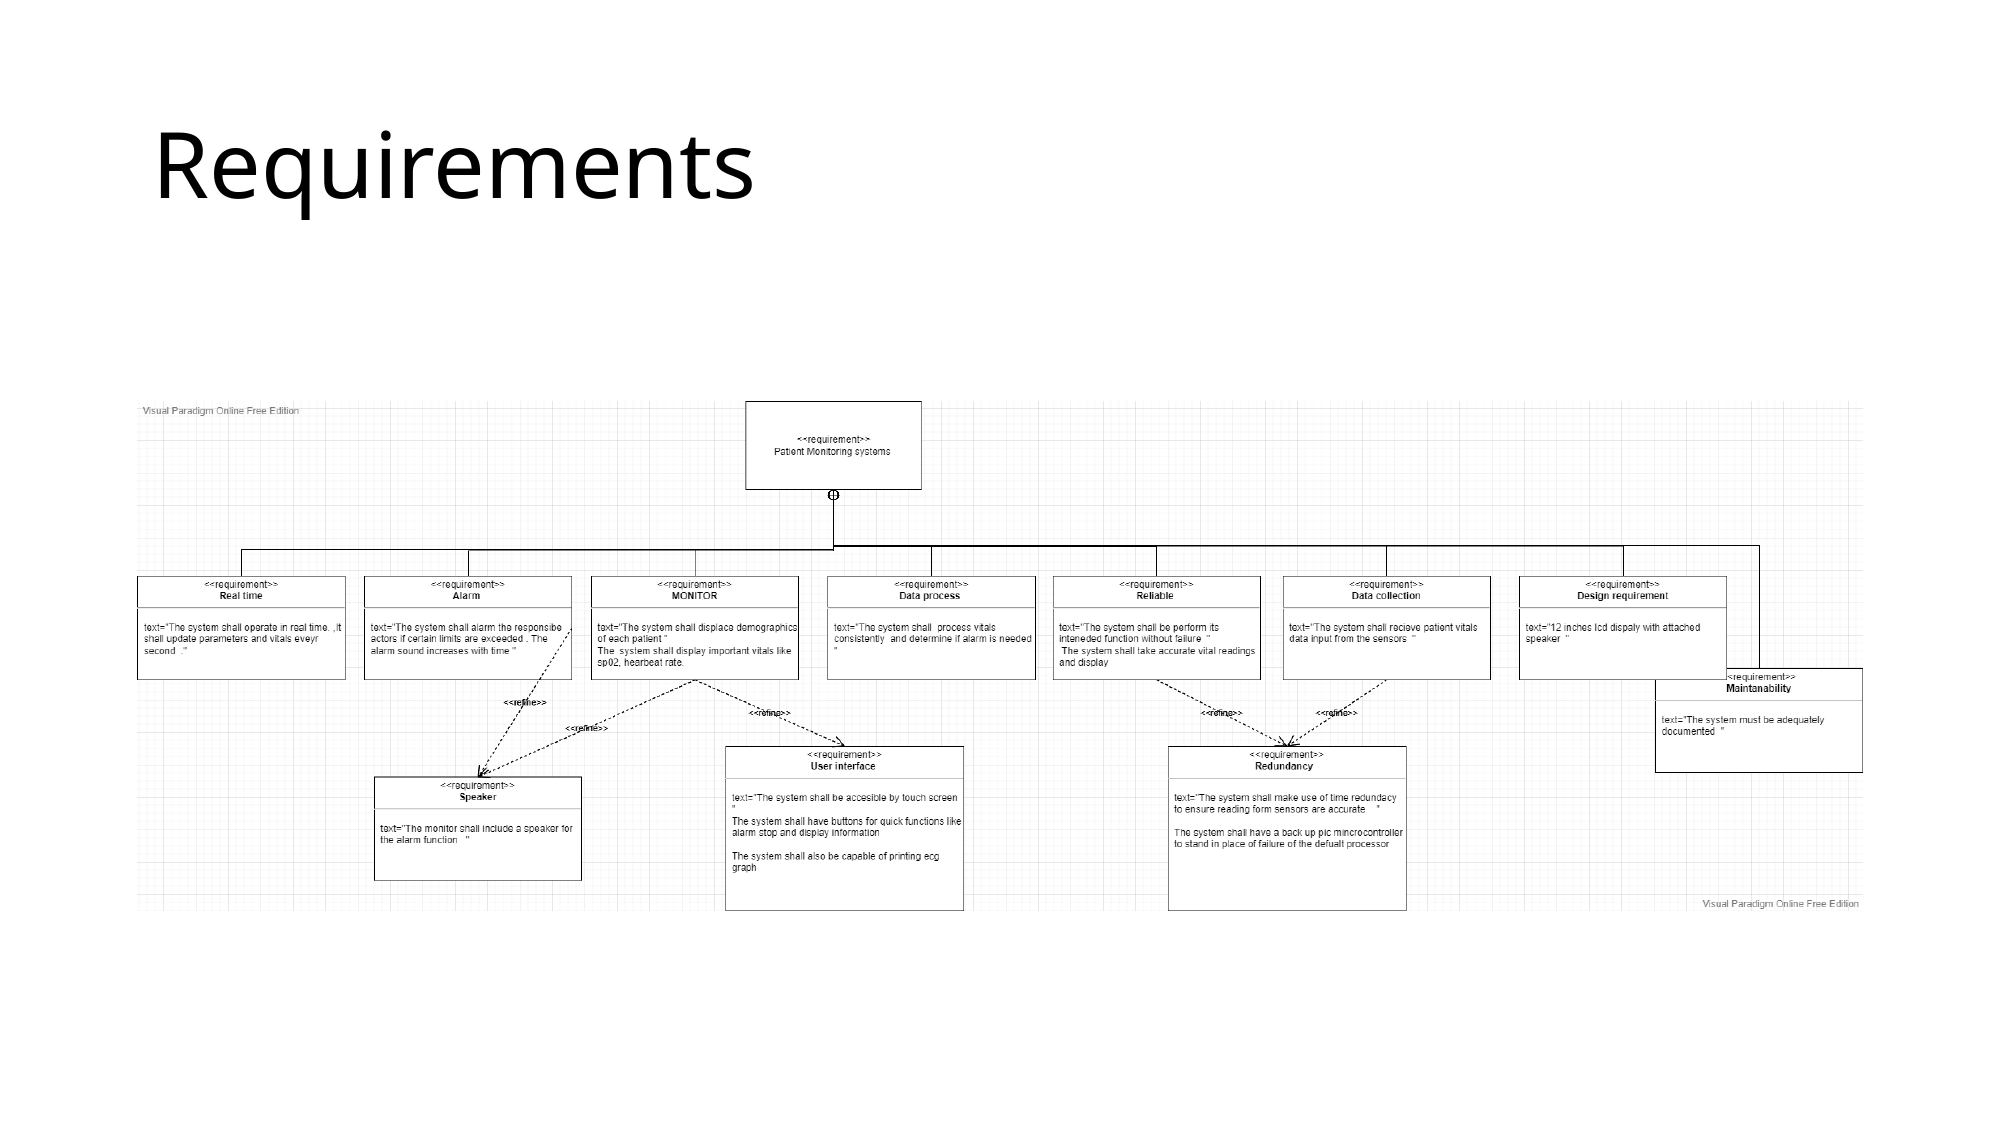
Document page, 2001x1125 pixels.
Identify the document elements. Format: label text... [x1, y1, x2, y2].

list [137, 401, 1863, 911]
title Requirements [137, 59, 1863, 278]
